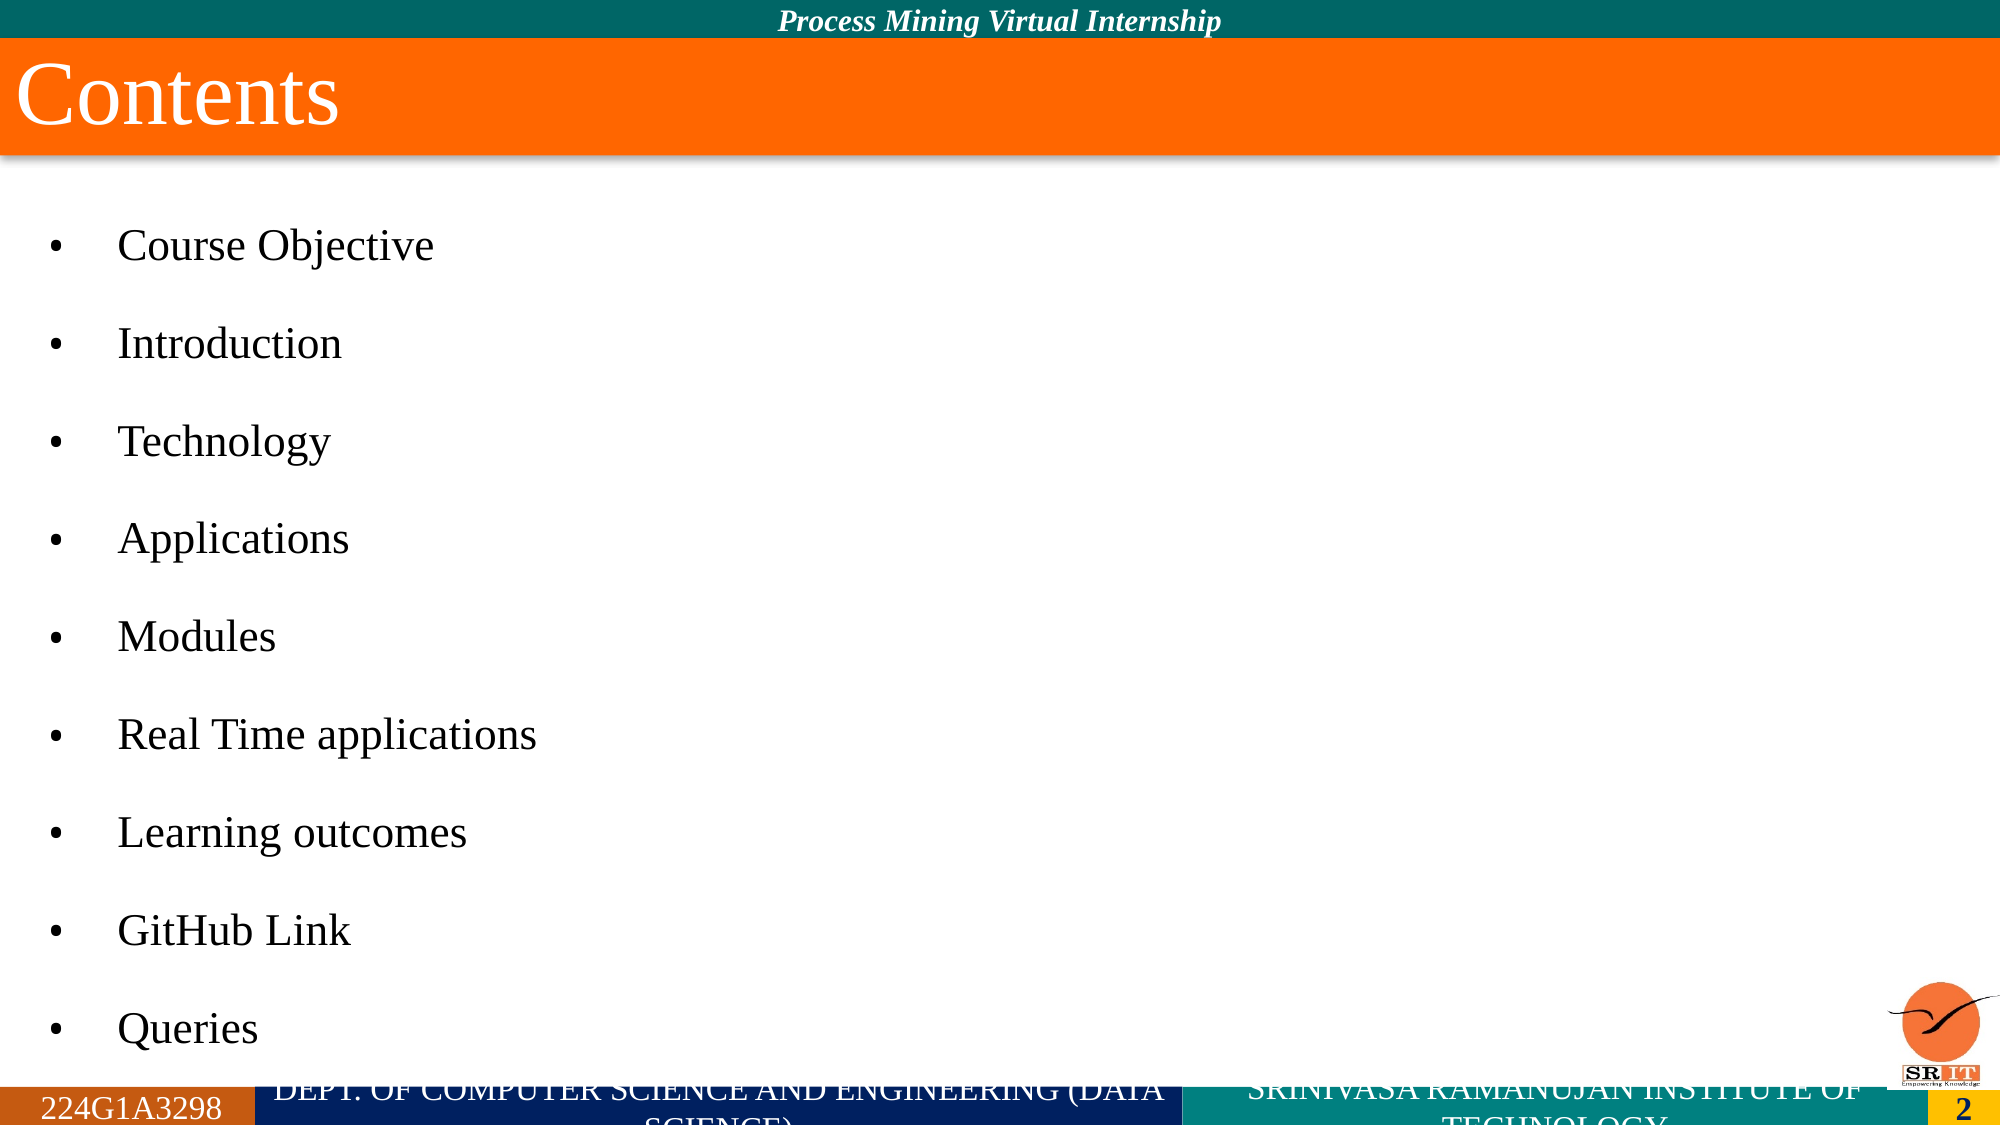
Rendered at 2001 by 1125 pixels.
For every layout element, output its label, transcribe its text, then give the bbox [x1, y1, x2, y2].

title Contents [0, 38, 2000, 156]
picture [1887, 977, 2000, 1090]
text_box [36, 1090, 239, 1125]
list Course Objective Introduction Technology Applications Modules Real Time applications Learning outcomes GitHub Link Queries [32, 179, 1965, 1065]
